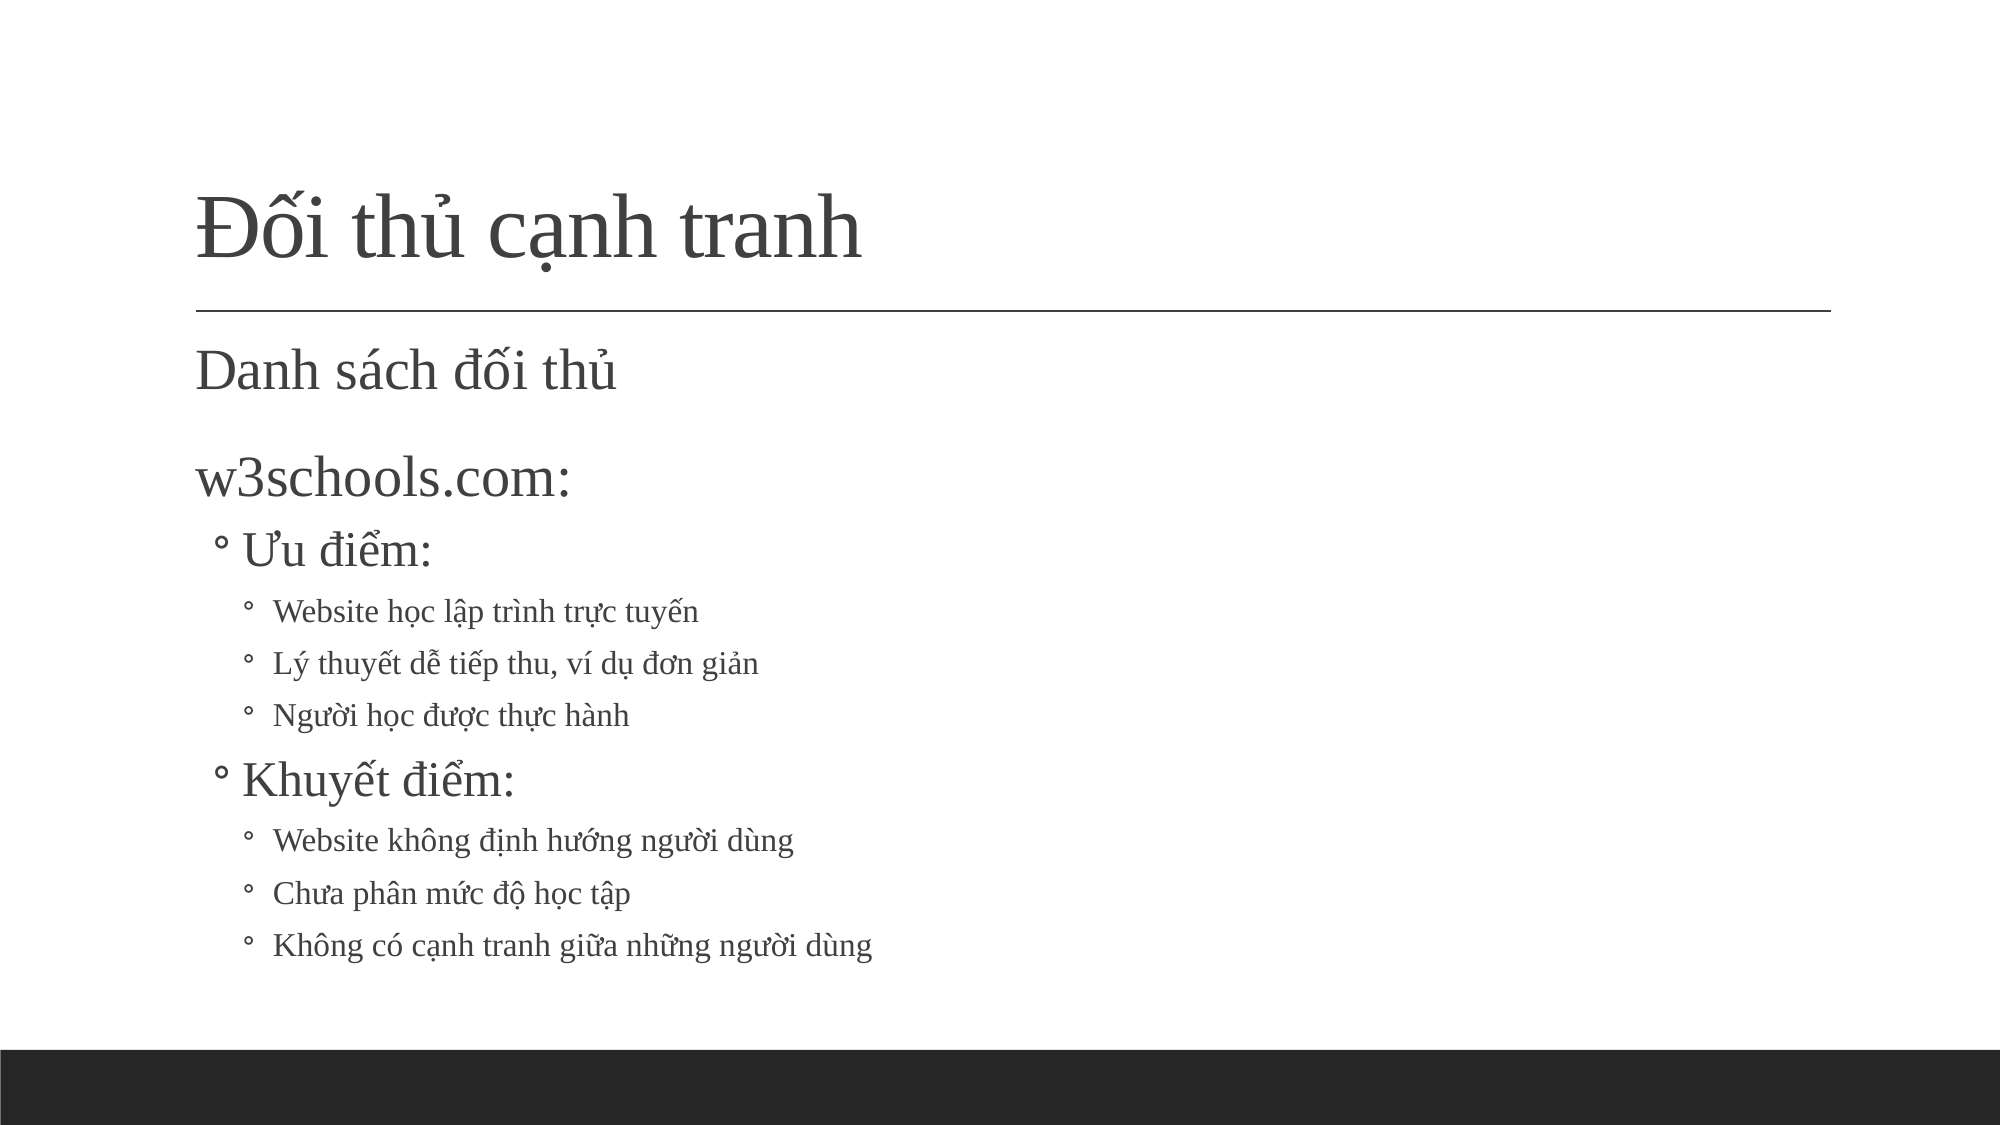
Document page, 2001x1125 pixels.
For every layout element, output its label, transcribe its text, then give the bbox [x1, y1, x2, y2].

title Đối thủ cạnh tranh [180, 47, 1830, 285]
list Danh sách đối thủ w3schools.com: Ưu điểm: Website học lập trình trực tuyến Lý thuyết dễ tiếp thu, ví dụ đơn giản Người học được thực hành Khuyết điểm: Website không định hướng người dùng Chưa phân mức độ học tập Không có cạnh tranh giữa những người dùng [180, 317, 1830, 1009]
